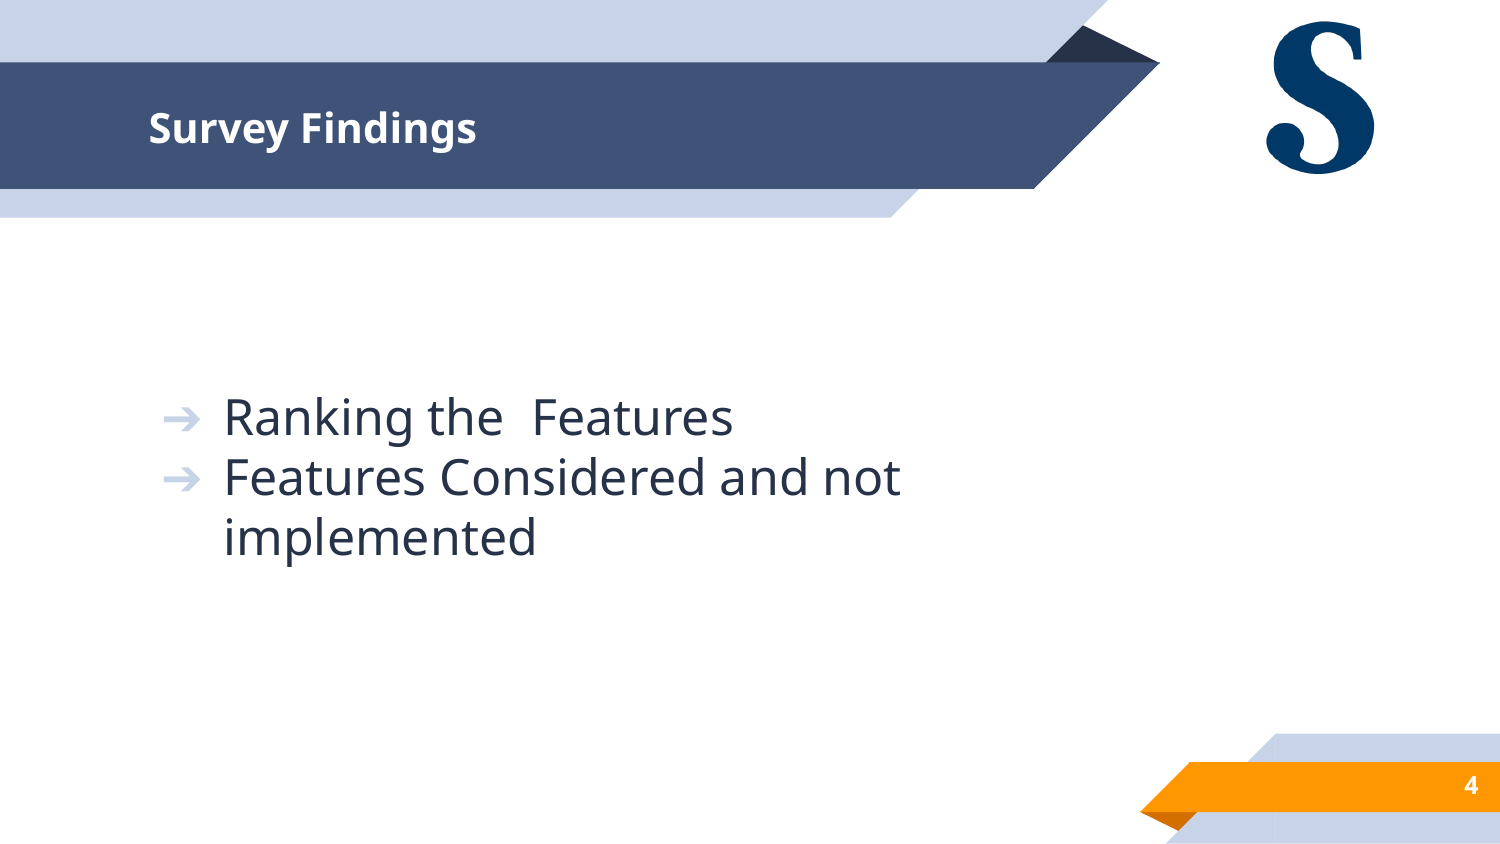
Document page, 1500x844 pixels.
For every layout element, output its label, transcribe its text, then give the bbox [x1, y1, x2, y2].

picture [1263, 20, 1377, 176]
slide_number ‹#› [1249, 760, 1494, 813]
title Survey Findings [133, 64, 1035, 190]
list Ranking the Features Features Considered and not implemented [133, 217, 1140, 734]
